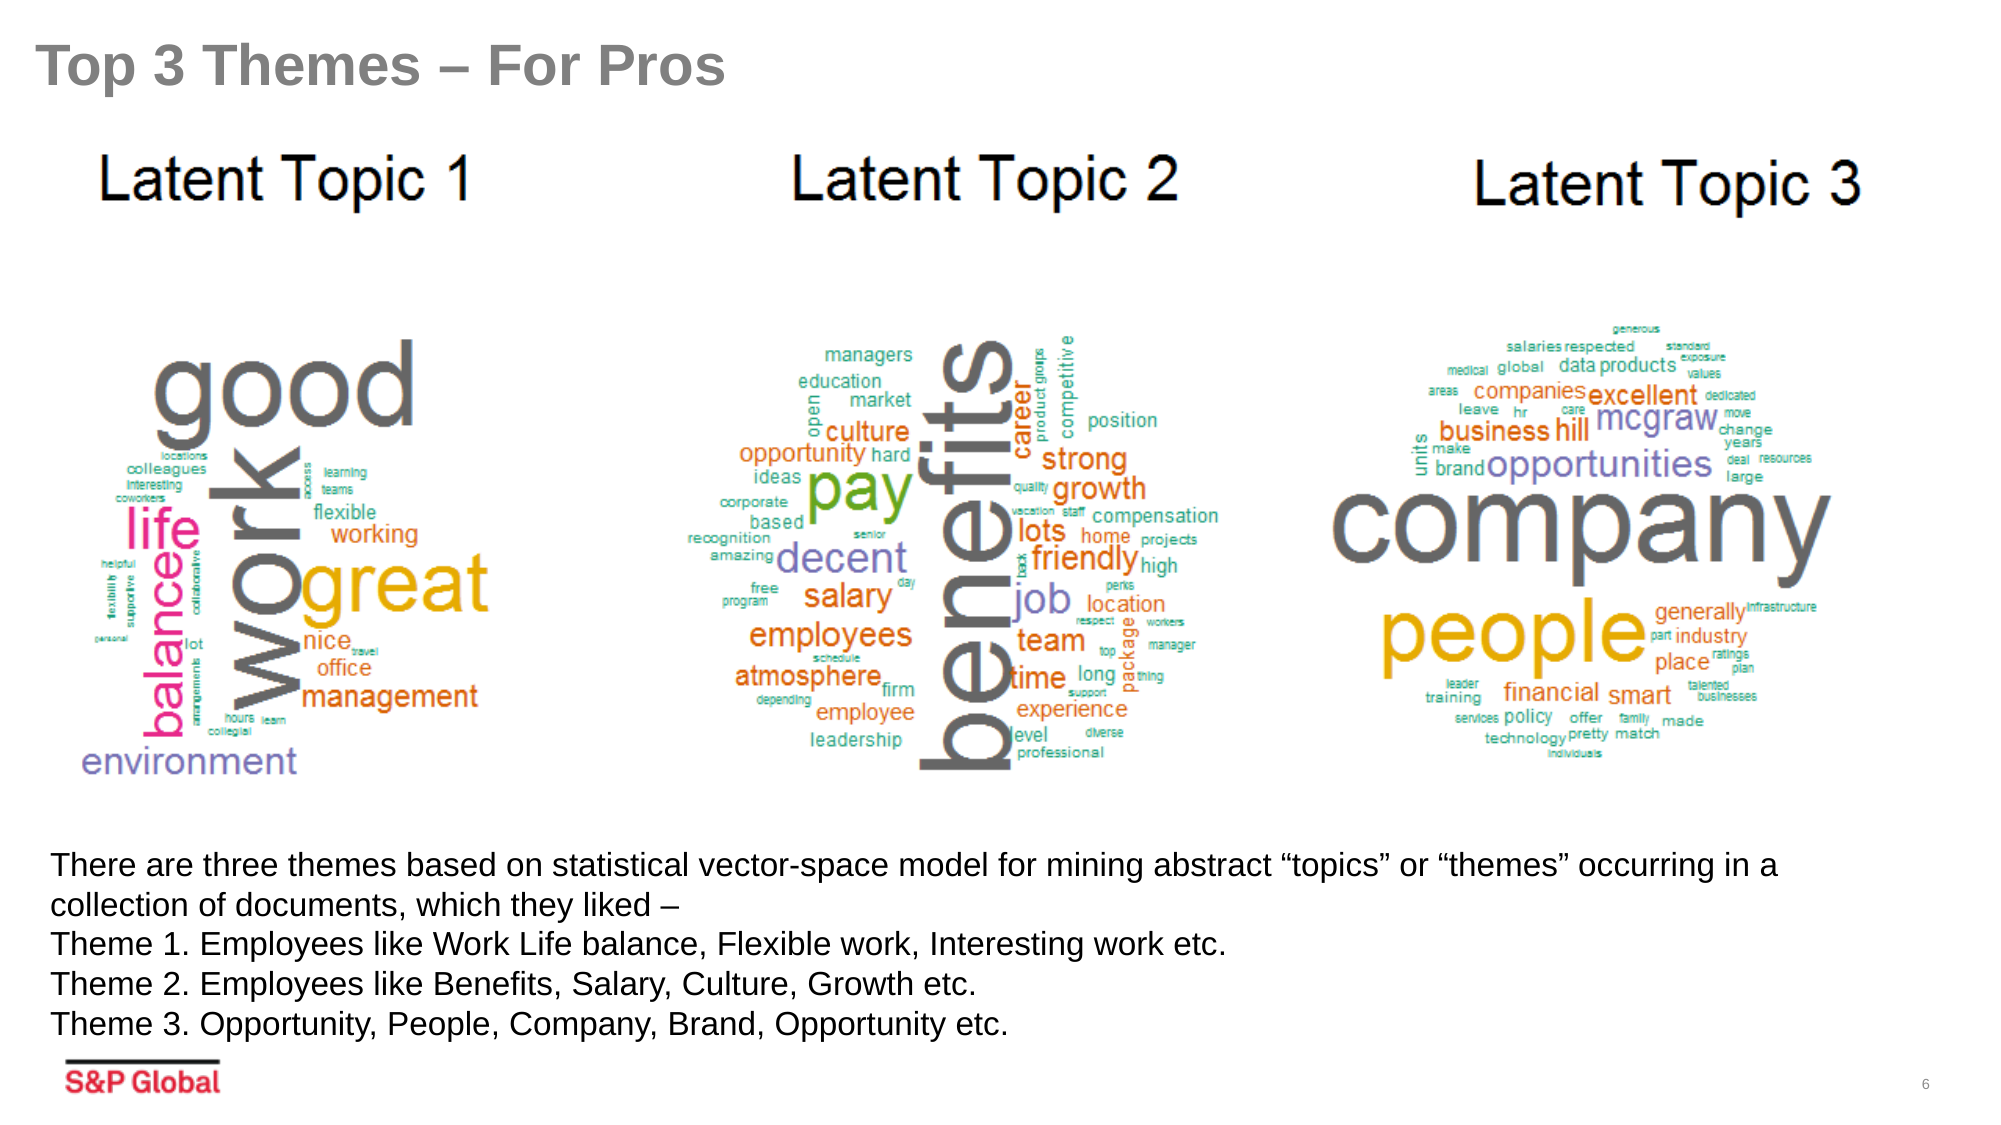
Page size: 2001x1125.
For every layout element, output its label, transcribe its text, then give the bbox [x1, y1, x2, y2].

slide_number 6 [1851, 1067, 2000, 1125]
title Top 3 Themes – For Pros [35, 27, 1899, 101]
picture [1302, 275, 1884, 850]
picture [674, 252, 1288, 861]
picture [45, 131, 607, 873]
picture [766, 131, 1221, 237]
picture [1451, 141, 1899, 237]
picture [42, 1057, 225, 1117]
text_box There are three themes based on statistical vector-space model for mining abstract “topics” or “themes” occurring in a collection of documents, which they liked – Theme 1. Employees like Work Life balance, Flexible work, Interesting work etc. Theme 2. Employees like Benefits, Salary, Culture, Growth etc. Theme 3. Opportunity, People, Company, Brand, Opportunity etc. [35, 835, 1923, 1050]
